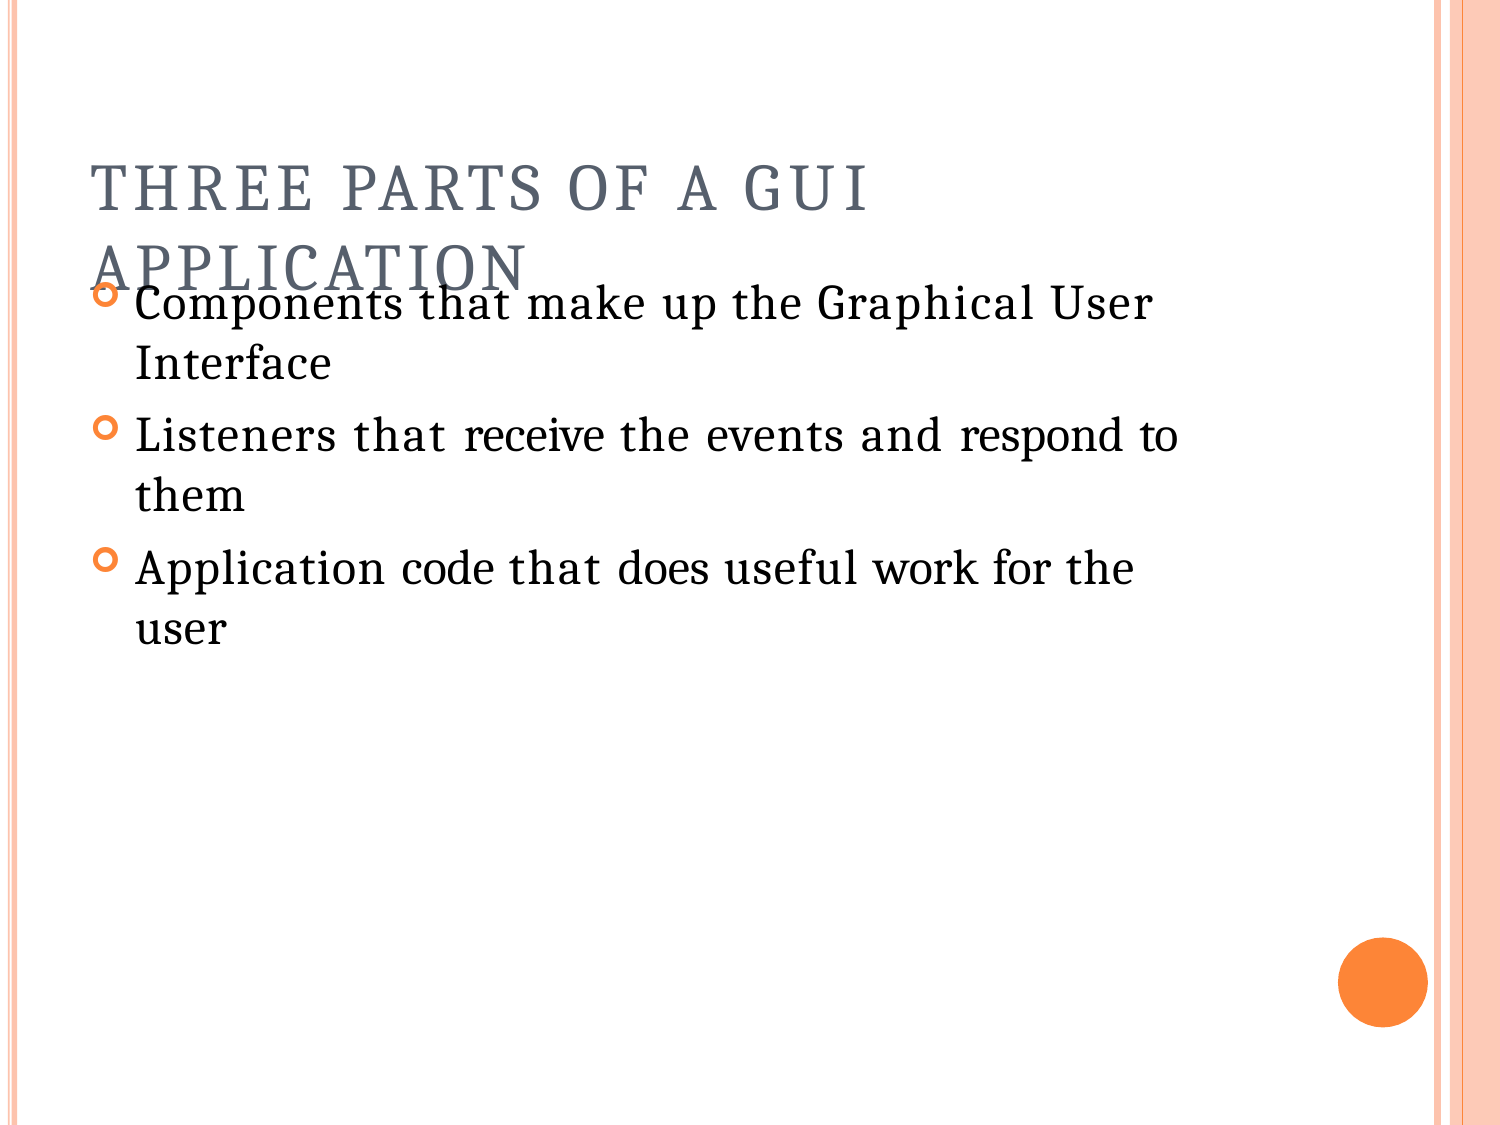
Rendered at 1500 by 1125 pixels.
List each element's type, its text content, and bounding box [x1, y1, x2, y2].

title Three Parts of a GUI Application [87, 71, 1225, 267]
text_box Components that make up the Graphical User Interface Listeners that receive the events and respond to them Application code that does useful work for the user [87, 267, 1250, 655]
